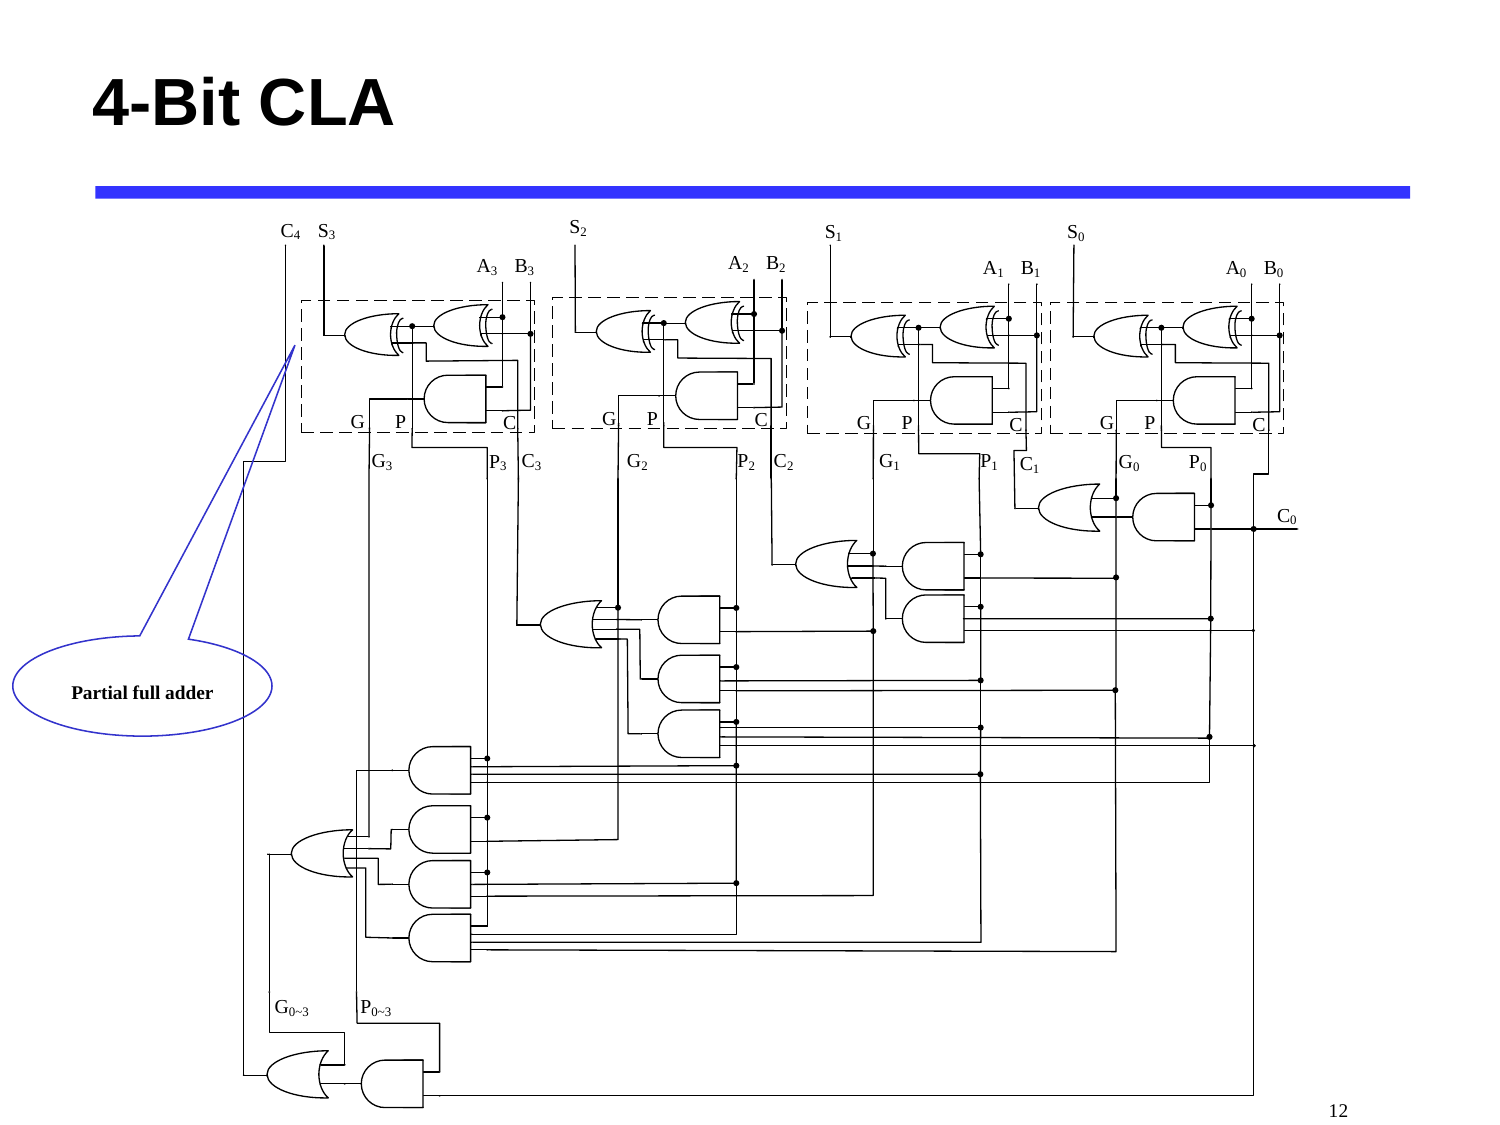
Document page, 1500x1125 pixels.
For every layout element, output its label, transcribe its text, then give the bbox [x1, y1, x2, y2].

title 4-Bit CLA [77, 15, 1353, 183]
slide_number 12 [1185, 1068, 1500, 1125]
text_box Partial full adder [12, 455, 236, 737]
picture [241, 211, 1300, 1110]
